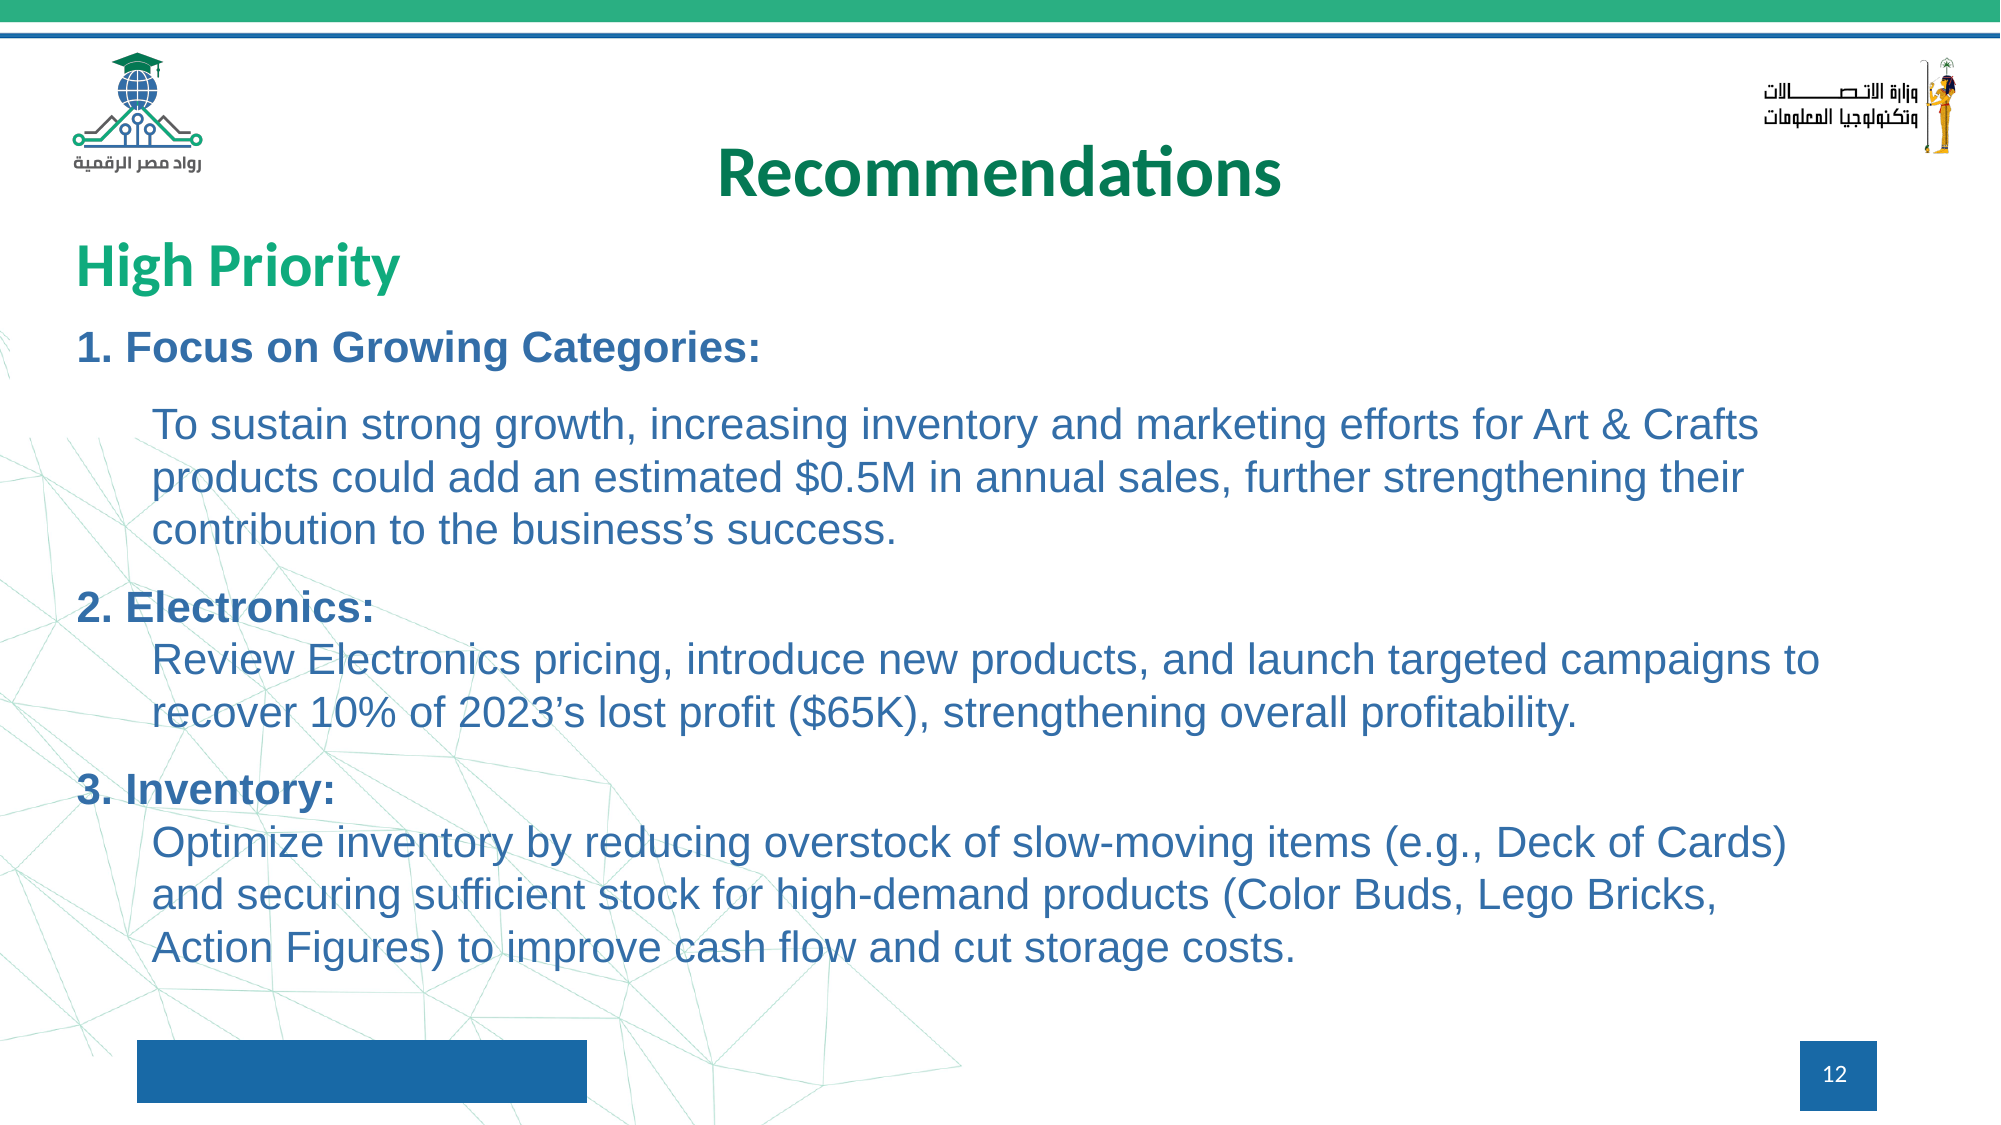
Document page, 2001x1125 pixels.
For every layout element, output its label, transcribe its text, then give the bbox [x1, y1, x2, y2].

picture [0, 0, 2000, 1125]
text_box Recommendations [374, 95, 1626, 219]
text_box 1. Focus on Growing Categories: To sustain strong growth, increasing inventory and marketing efforts for Art & Crafts products could add an estimated $0.5M in annual sales, further strengthening their contribution to the business’s success. 2. Electronics: Review Electronics pricing, introduce new products, and launch targeted campaigns to recover 10% of 2023’s lost profit ($65K), strengthening overall profitability. 3. Inventory: Optimize inventory by reducing overstock of slow-moving items (e.g., Deck of Cards) and securing sufficient stock for high-demand products (Color Buds, Lego Bricks, Action Figures) to improve cash flow and cut storage costs. [61, 303, 1926, 986]
slide_number 12 [1412, 1042, 1863, 1103]
text_box High Priority [61, 197, 1000, 303]
